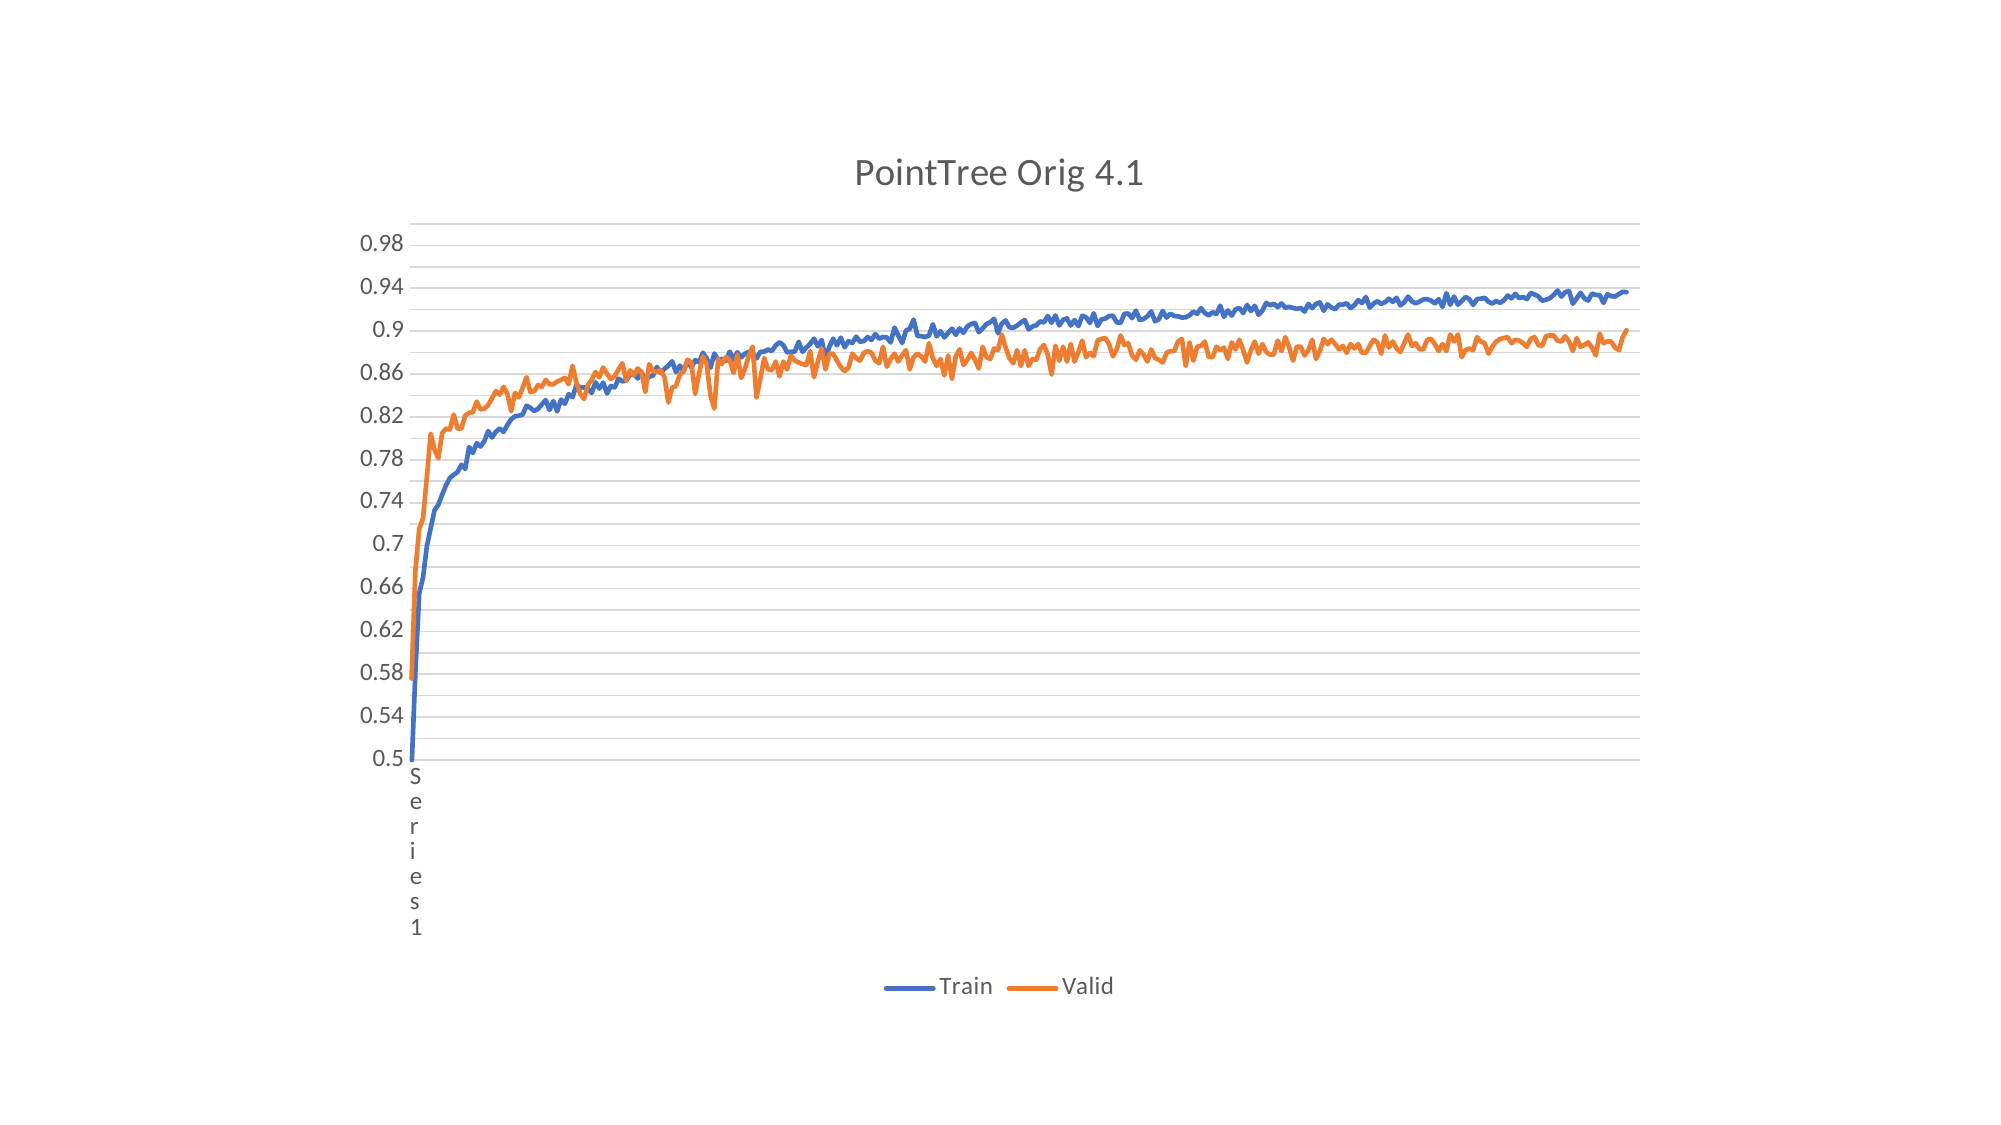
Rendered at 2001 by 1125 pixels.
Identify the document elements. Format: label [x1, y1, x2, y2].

chart [333, 117, 1667, 1007]
